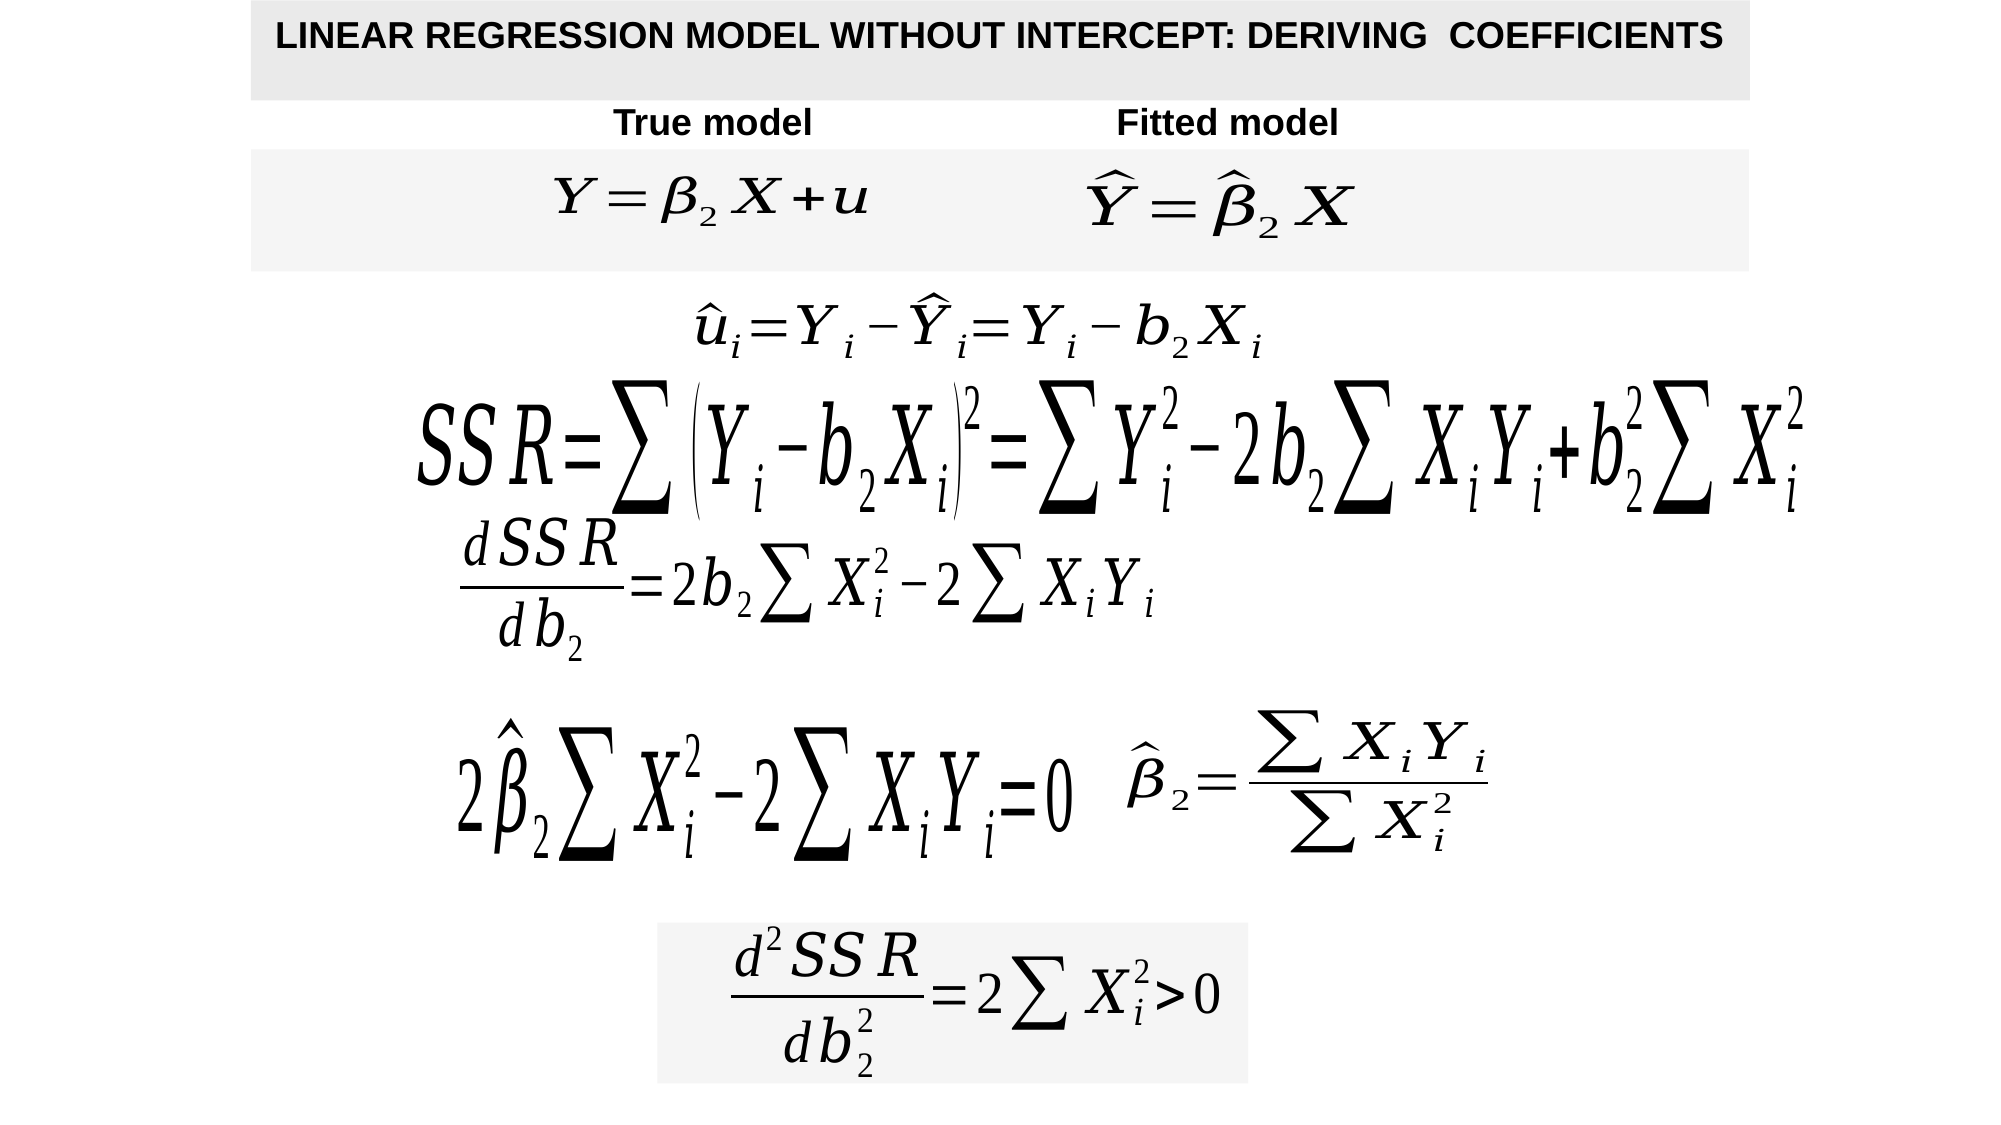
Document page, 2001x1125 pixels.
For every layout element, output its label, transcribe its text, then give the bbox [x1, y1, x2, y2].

text_box True model Fitted model [598, 90, 1615, 150]
text_box [251, 149, 1749, 272]
text_box LINEAR REGRESSION MODEL WITHOUT INTERCEPT: DERIVING COEFFICIENTS [251, 4, 1749, 80]
text_box [250, 0, 1750, 101]
text_box [657, 922, 1249, 1084]
